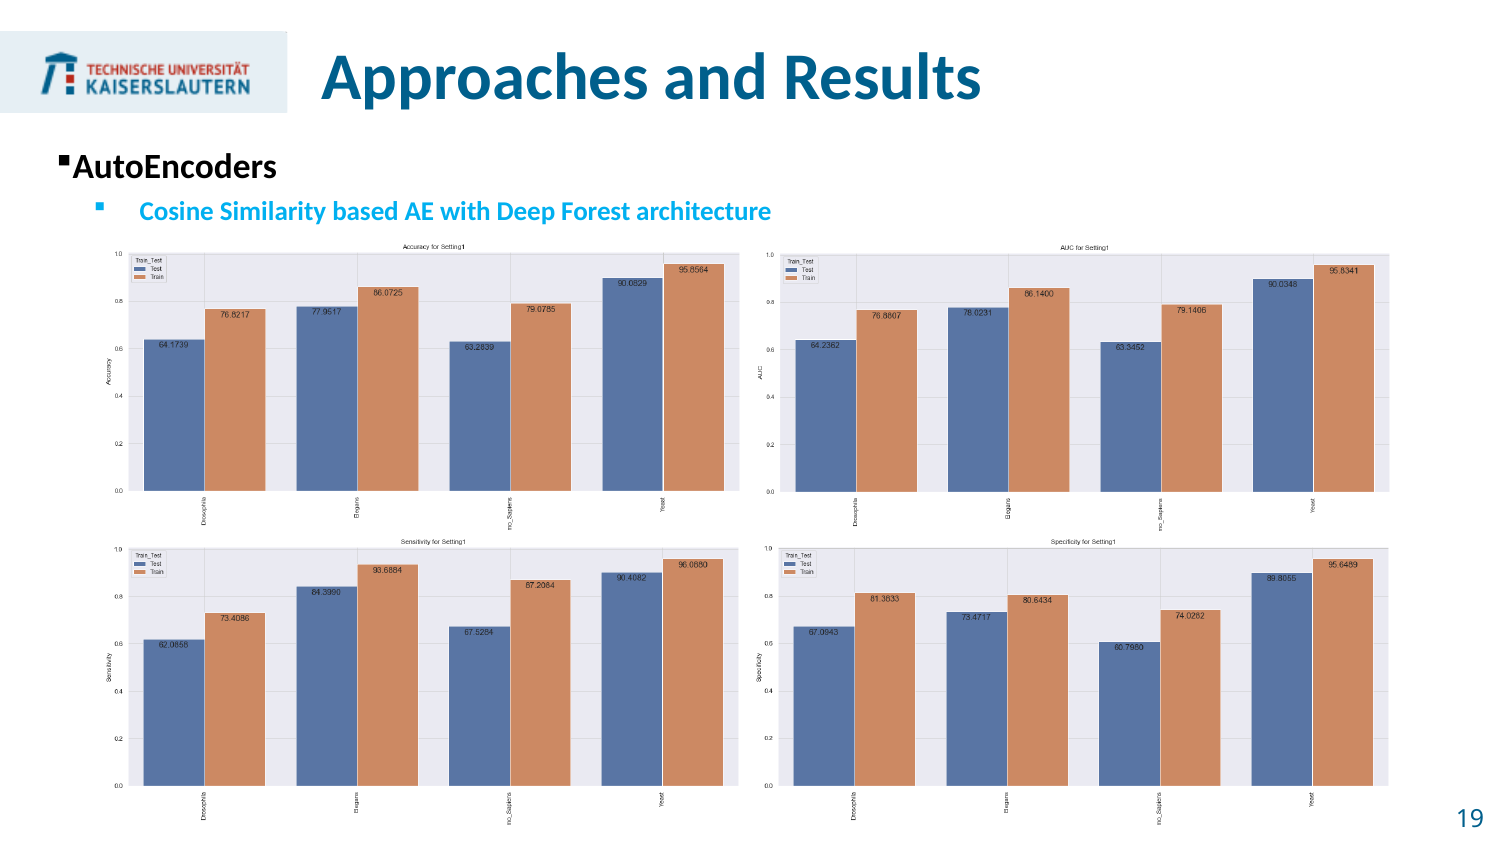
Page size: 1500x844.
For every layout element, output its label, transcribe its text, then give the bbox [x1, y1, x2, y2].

list AutoEncoders Cosine Similarity based AE with Deep Forest architecture [41, 136, 1459, 830]
picture [100, 239, 1400, 531]
slide_number 19 [1401, 810, 1500, 830]
title Approaches and Results [306, 44, 1453, 102]
picture [100, 533, 1400, 825]
